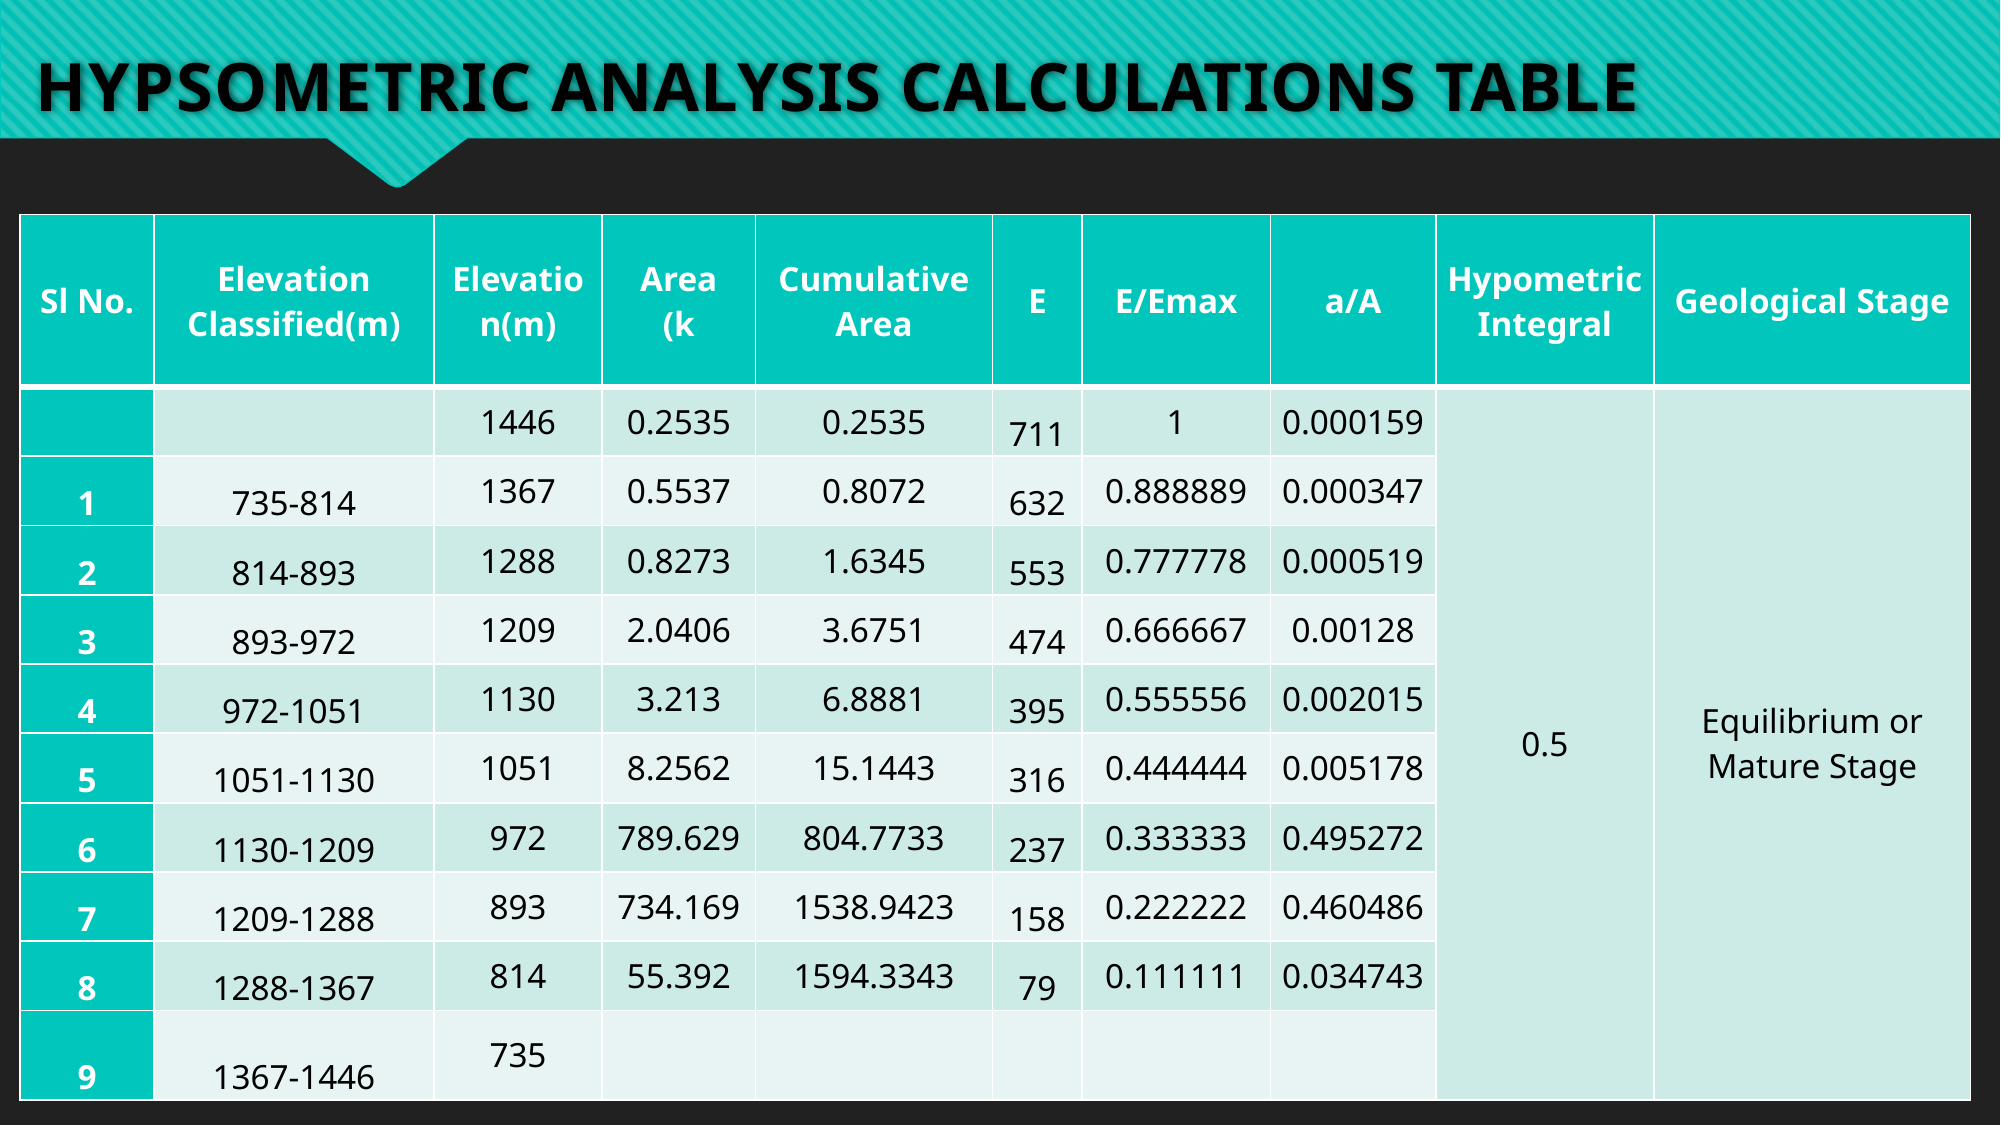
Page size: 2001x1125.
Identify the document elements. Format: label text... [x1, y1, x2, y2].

title HYPSOMETRIC ANALYSIS CALCULATIONS TABLE [20, 0, 1863, 133]
